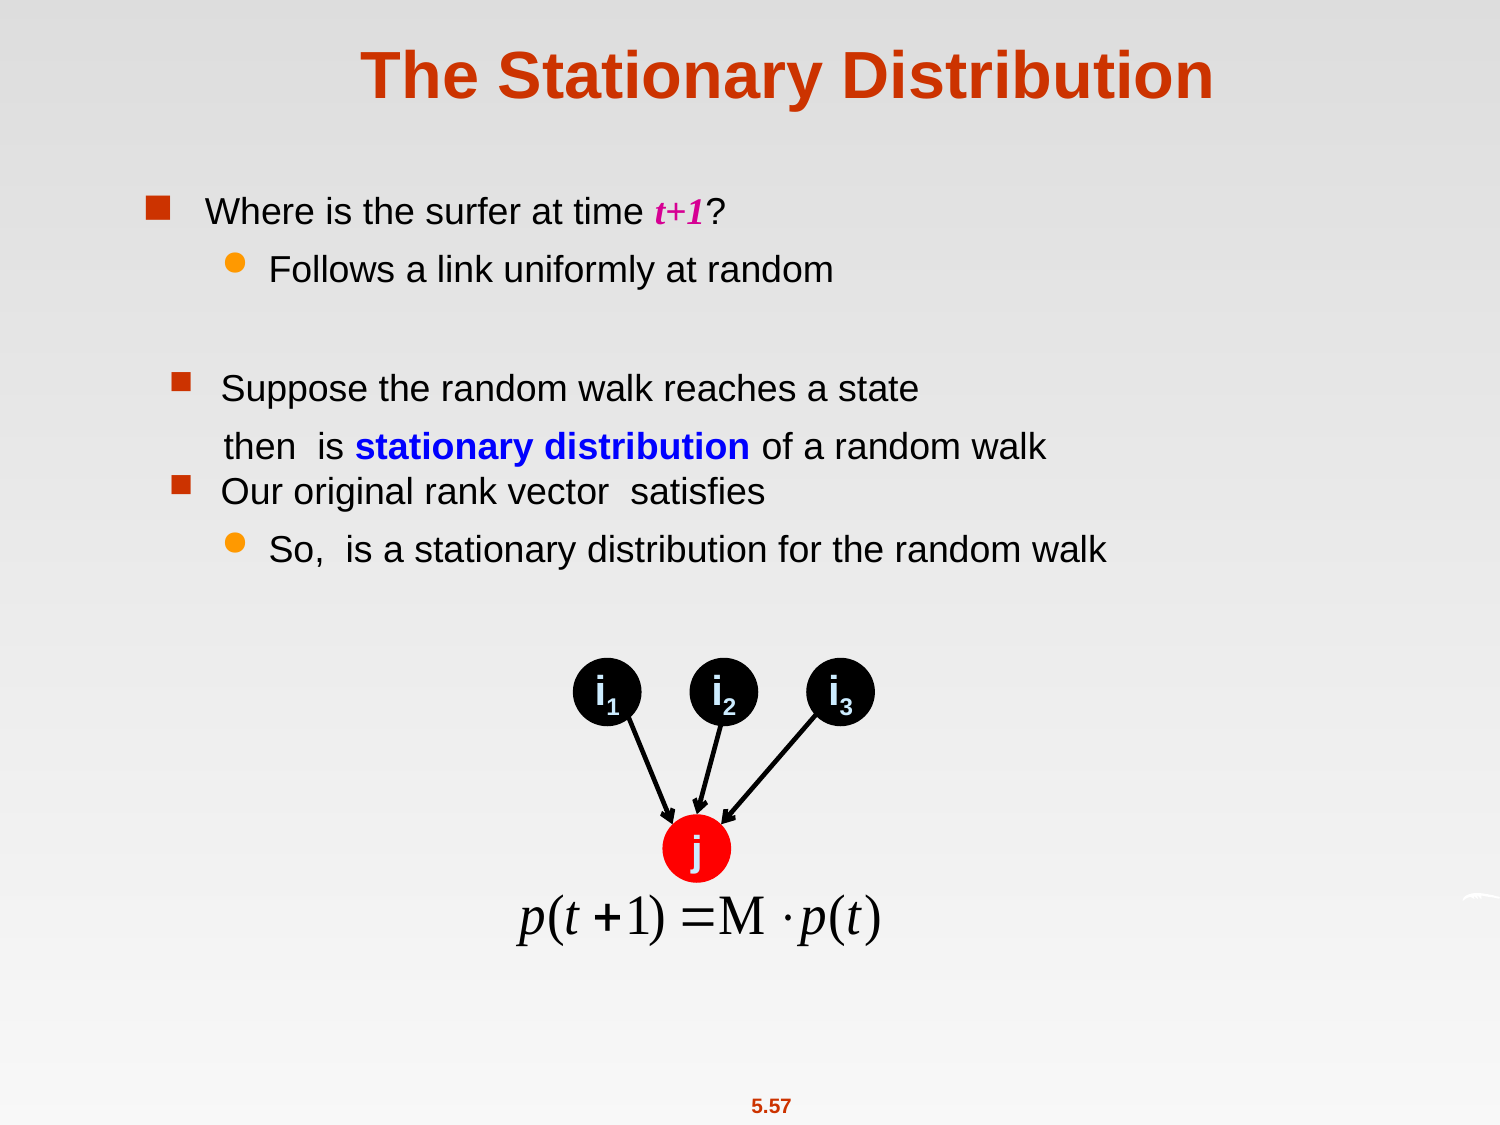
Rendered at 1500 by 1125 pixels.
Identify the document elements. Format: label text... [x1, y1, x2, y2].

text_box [504, 881, 890, 958]
text_box i3 [805, 655, 878, 729]
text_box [615, 685, 673, 825]
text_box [720, 685, 841, 825]
title The Stationary Distribution [126, 19, 1451, 120]
text_box i1 [570, 655, 643, 729]
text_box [696, 685, 719, 815]
text_box i2 [687, 655, 760, 708]
text_box j [660, 812, 734, 880]
